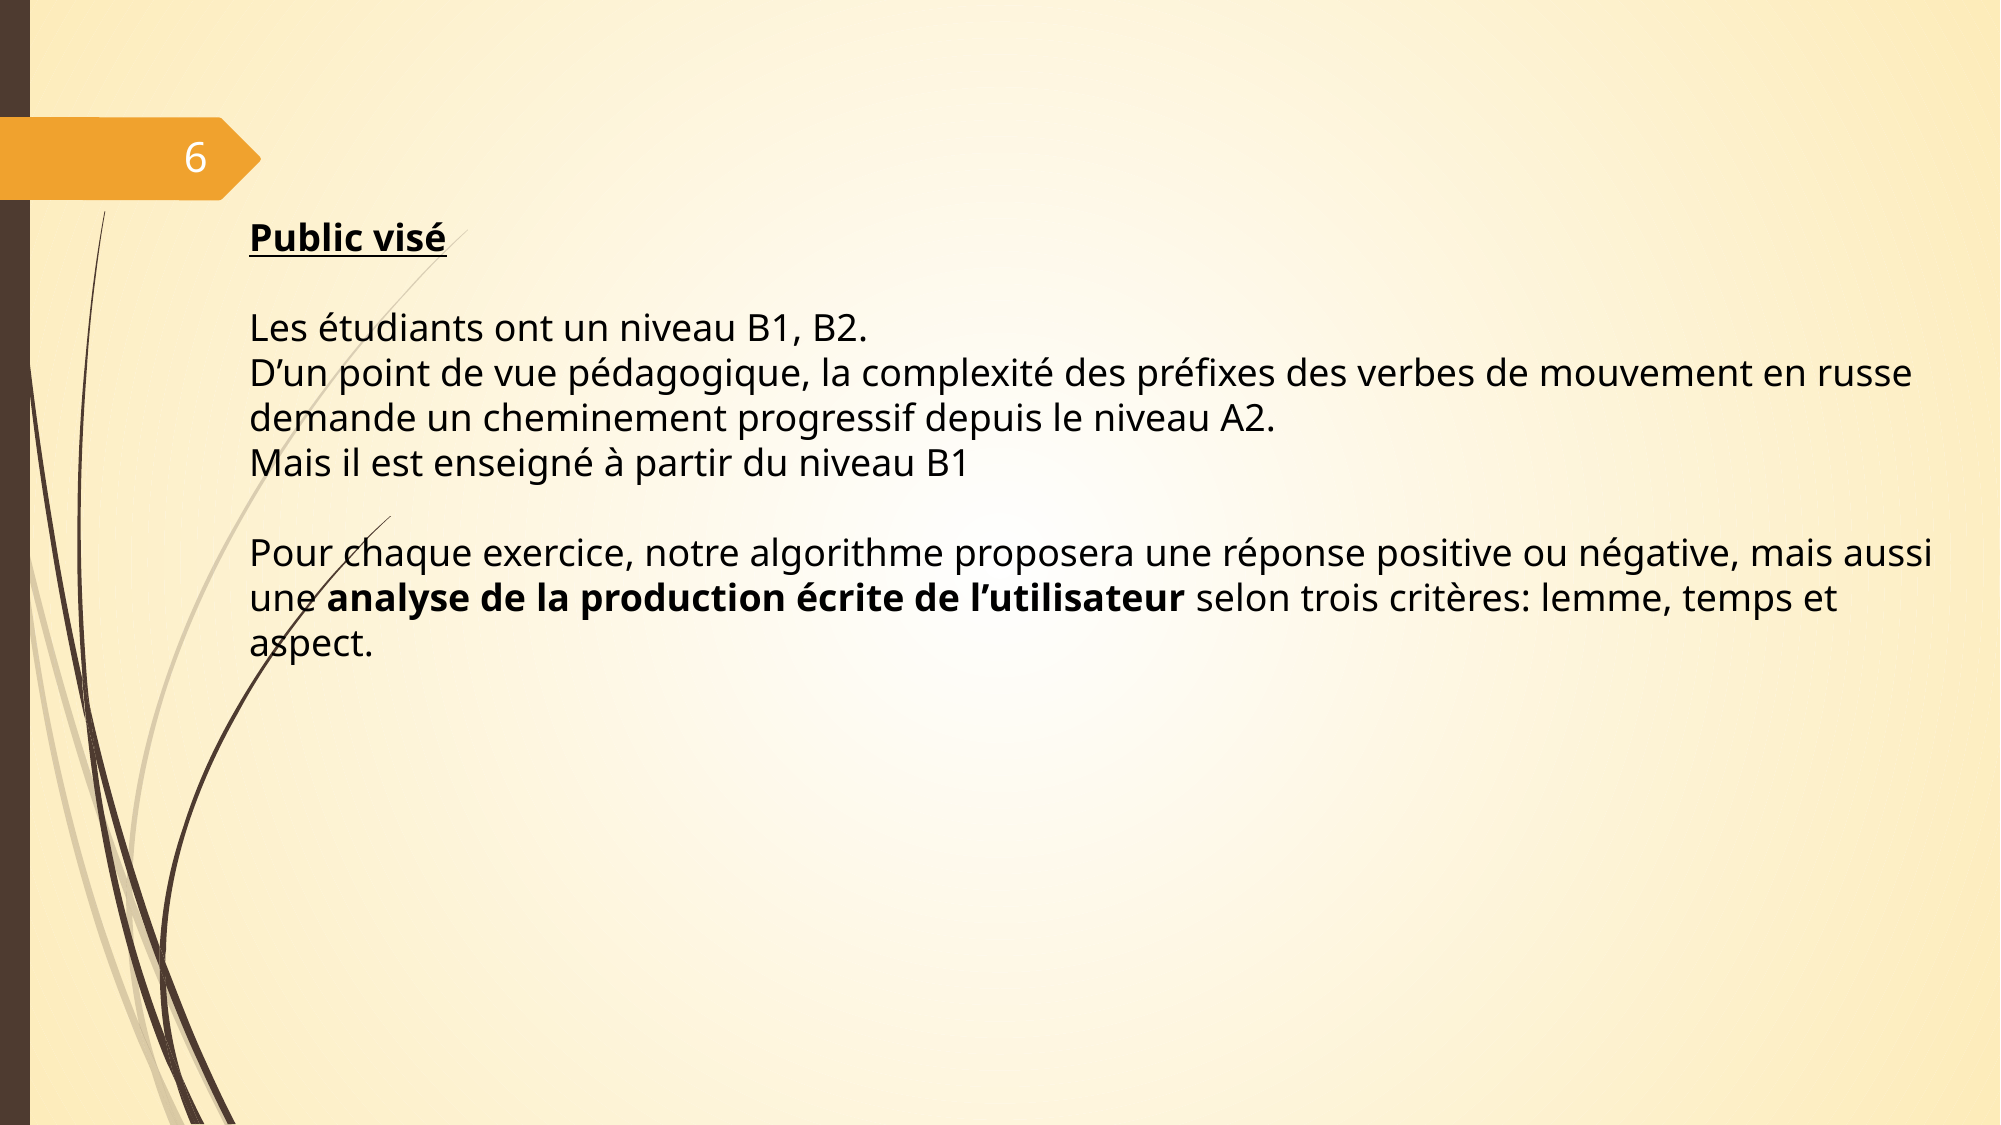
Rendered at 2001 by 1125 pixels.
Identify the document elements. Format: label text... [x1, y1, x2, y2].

slide_number 6 [151, 126, 216, 193]
text_box Public visé Les étudiants ont un niveau B1, B2. D’un point de vue pédagogique, la complexité des préfixes des verbes de mouvement en russe demande un cheminement progressif depuis le niveau A2. Mais il est enseigné à partir du niveau B1 Pour chaque exercice, notre algorithme proposera une réponse positive ou négative, mais aussi une analyse de la production écrite de l’utilisateur selon trois critères: lemme, temps et aspect. [241, 206, 1969, 717]
